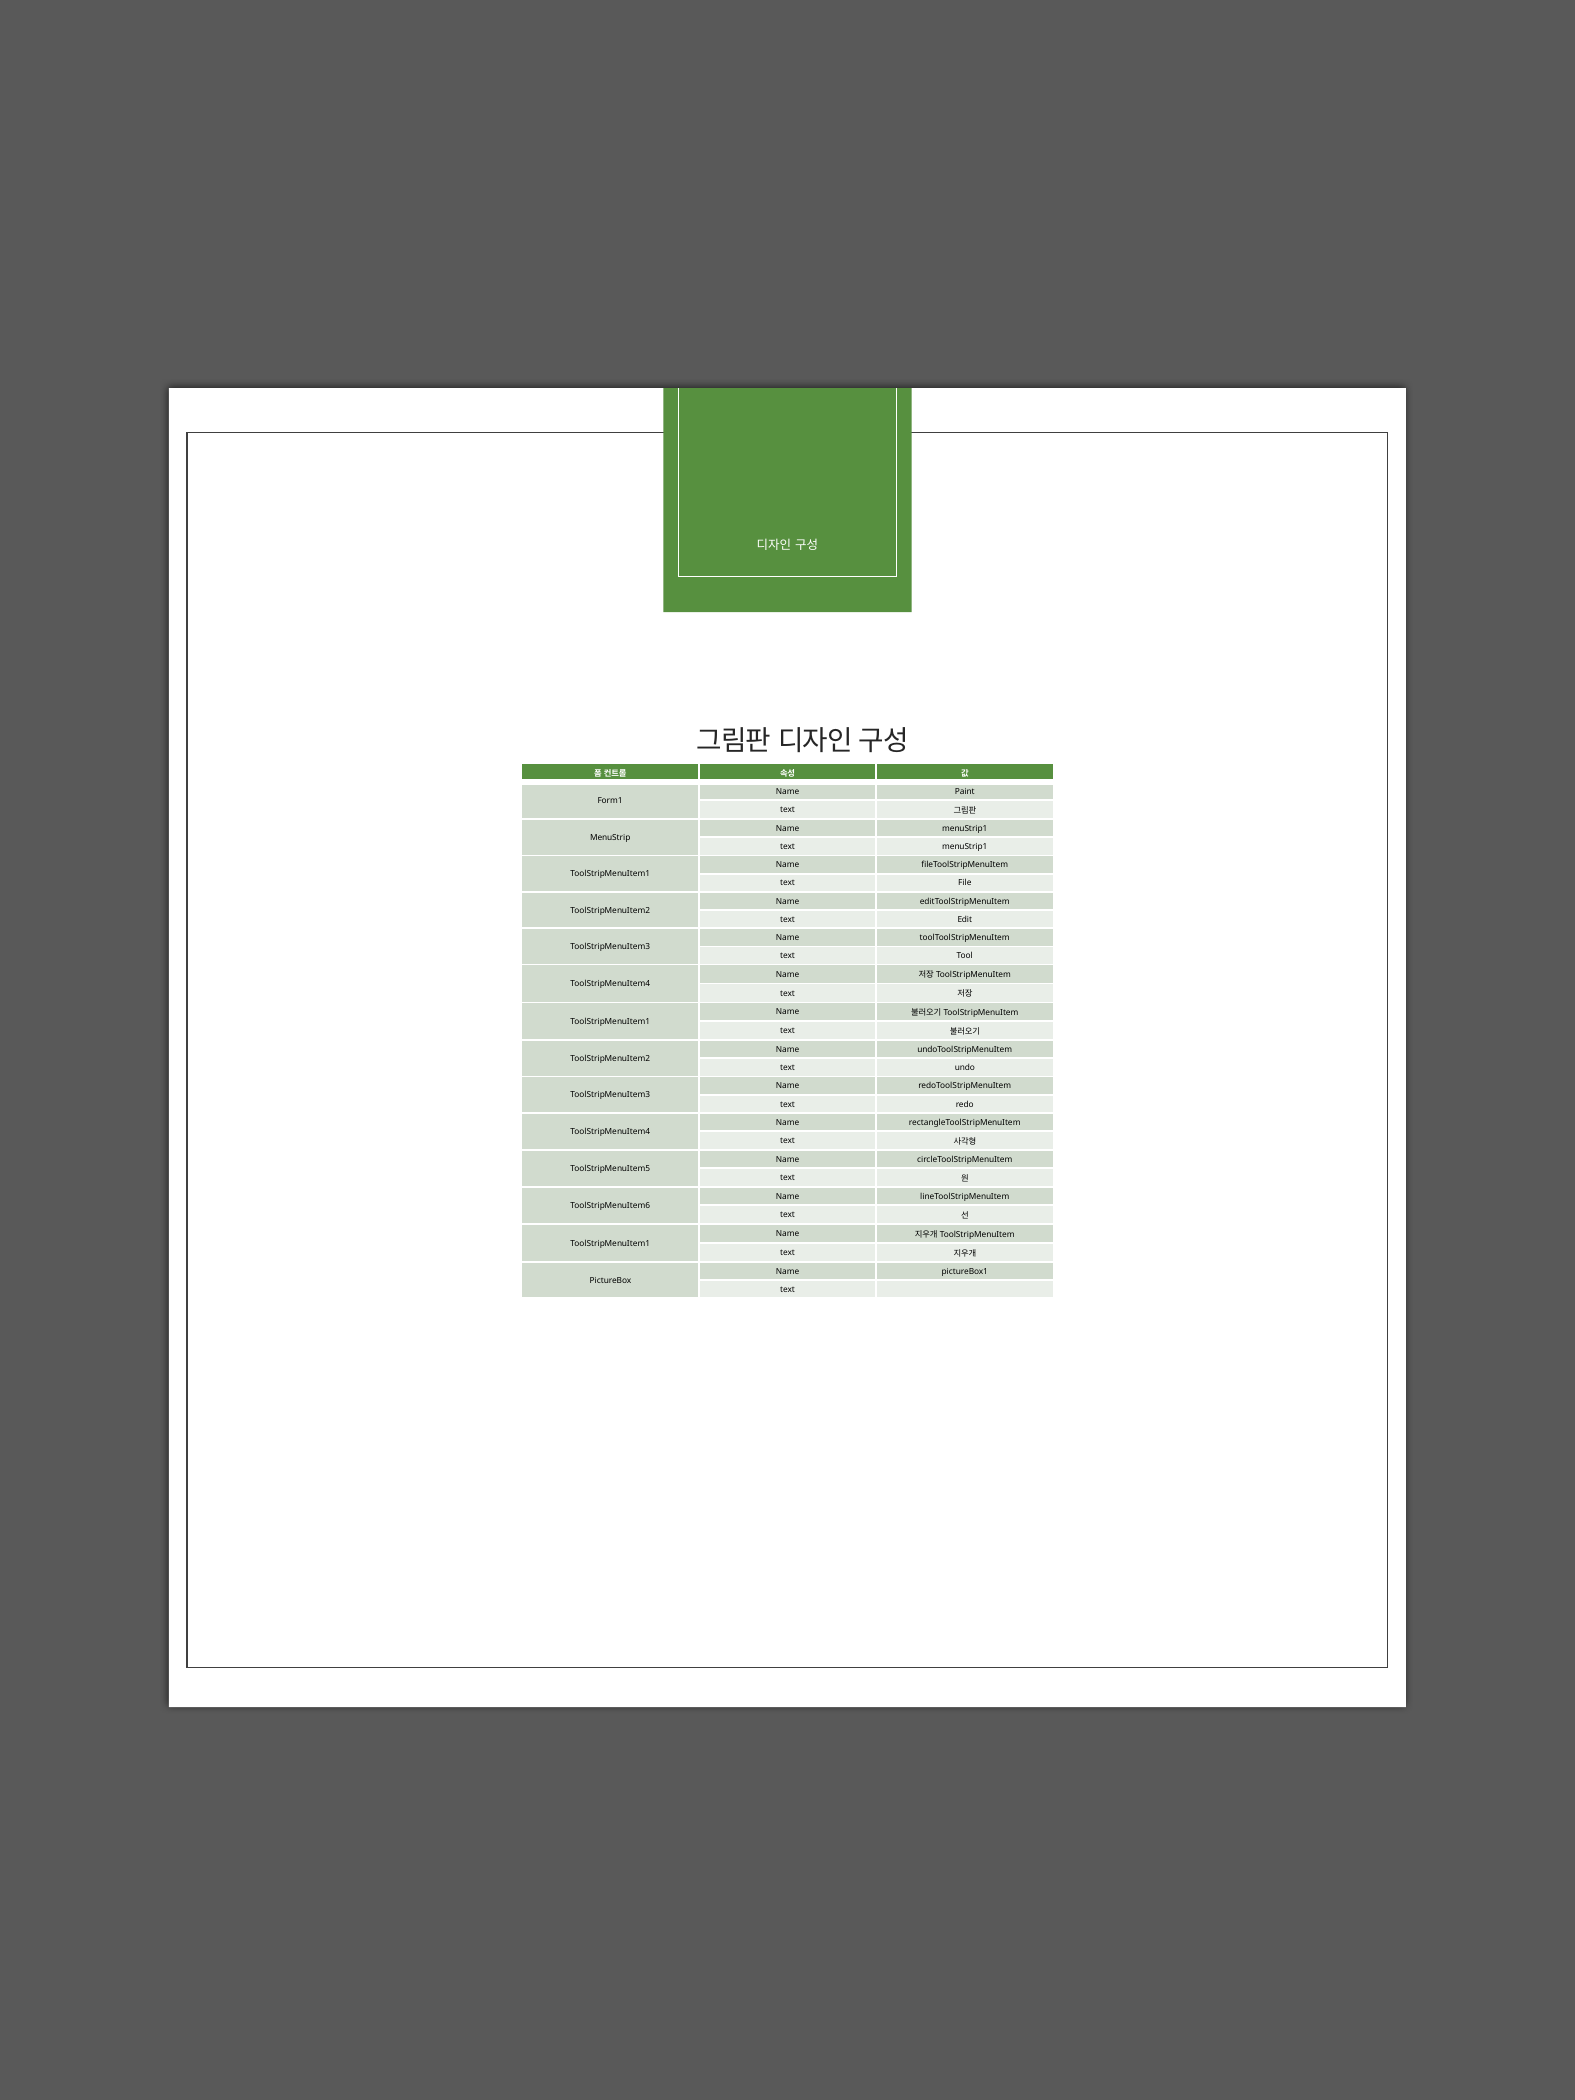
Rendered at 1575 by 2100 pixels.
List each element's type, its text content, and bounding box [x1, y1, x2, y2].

table_cell redo [877, 1096, 1053, 1112]
table_cell 지우개 [877, 1244, 1053, 1261]
table_cell ToolStripMenuItem4 [522, 1114, 698, 1149]
table_cell circleToolStripMenuItem [877, 1151, 1053, 1167]
table_cell Name [700, 785, 875, 799]
table_cell Name [700, 1041, 875, 1057]
table_cell lineToolStripMenuItem [877, 1188, 1053, 1204]
table_cell File [877, 875, 1053, 891]
table_cell Name [700, 929, 875, 946]
table_cell ToolStripMenuItem2 [522, 893, 698, 927]
table_cell text [700, 911, 875, 927]
table_cell undo [877, 1059, 1053, 1076]
table_cell Name [700, 856, 875, 873]
table_cell 불러오기ToolStripMenuItem [877, 1003, 1053, 1020]
table_cell Name [700, 1225, 875, 1242]
table_cell Form1 [522, 785, 698, 818]
table_cell text [700, 947, 875, 964]
table_cell pictureBox1 [877, 1263, 1053, 1279]
table_cell menuStrip1 [877, 838, 1053, 855]
table_cell [877, 1281, 1053, 1297]
table_cell ToolStripMenuItem3 [522, 929, 698, 964]
table_cell ToolStripMenuItem4 [522, 965, 698, 1002]
table_cell Name [700, 1114, 875, 1130]
table_cell MenuStrip [522, 820, 698, 855]
table_cell 불러오기 [877, 1022, 1053, 1039]
table_cell text [700, 1096, 875, 1112]
table_cell ToolStripMenuItem1 [522, 1003, 698, 1039]
table_cell 사각형 [877, 1132, 1053, 1149]
table_cell Name [700, 1263, 875, 1279]
table_cell ToolStripMenuItem5 [522, 1151, 698, 1186]
table_cell Paint [877, 785, 1053, 799]
table_cell Name [700, 1077, 875, 1094]
table_cell ToolStripMenuItem2 [522, 1041, 698, 1076]
table_cell ToolStripMenuItem1 [522, 1225, 698, 1261]
table_cell Name [700, 893, 875, 909]
table_cell text [700, 984, 875, 1002]
table_cell 지우개ToolStripMenuItem [877, 1225, 1053, 1242]
table_cell Name [700, 820, 875, 836]
table_cell menuStrip1 [877, 820, 1053, 836]
table_cell text [700, 1022, 875, 1039]
title 그림판 디자인 구성 [467, 720, 1138, 764]
table_cell rectangleToolStripMenuItem [877, 1114, 1053, 1130]
table_cell 저장 [877, 984, 1053, 1002]
table_cell text [700, 801, 875, 818]
table_cell 저장ToolStripMenuItem [877, 965, 1053, 983]
table_cell text [700, 1281, 875, 1297]
table_cell Name [700, 1151, 875, 1167]
table_cell Name [700, 965, 875, 983]
table_cell editToolStripMenuItem [877, 893, 1053, 909]
table_cell fileToolStripMenuItem [877, 856, 1053, 873]
table_cell text [700, 1244, 875, 1261]
table_cell 그림판 [877, 801, 1053, 818]
table_header 폼 컨트롤 [522, 764, 698, 779]
table_cell Name [700, 1188, 875, 1204]
table_cell ToolStripMenuItem1 [522, 856, 698, 891]
table_cell text [700, 1132, 875, 1149]
table_cell ToolStripMenuItem6 [522, 1188, 698, 1223]
table_cell text [700, 875, 875, 891]
table_cell 원 [877, 1169, 1053, 1186]
table_cell toolToolStripMenuItem [877, 929, 1053, 946]
table_cell text [700, 1206, 875, 1223]
table_cell 선 [877, 1206, 1053, 1223]
table_cell Name [700, 1003, 875, 1020]
table_cell redoToolStripMenuItem [877, 1077, 1053, 1094]
table_cell text [700, 838, 875, 855]
table_cell ToolStripMenuItem3 [522, 1077, 698, 1112]
table_cell Edit [877, 911, 1053, 927]
table_cell undoToolStripMenuItem [877, 1041, 1053, 1057]
slide_number 디자인 구성 [687, 410, 888, 560]
table_cell Tool [877, 947, 1053, 964]
table_header 속성 [700, 764, 875, 779]
table_cell text [700, 1059, 875, 1076]
table_header 값 [877, 764, 1053, 779]
table_cell text [700, 1169, 875, 1186]
table_cell PictureBox [522, 1263, 698, 1297]
